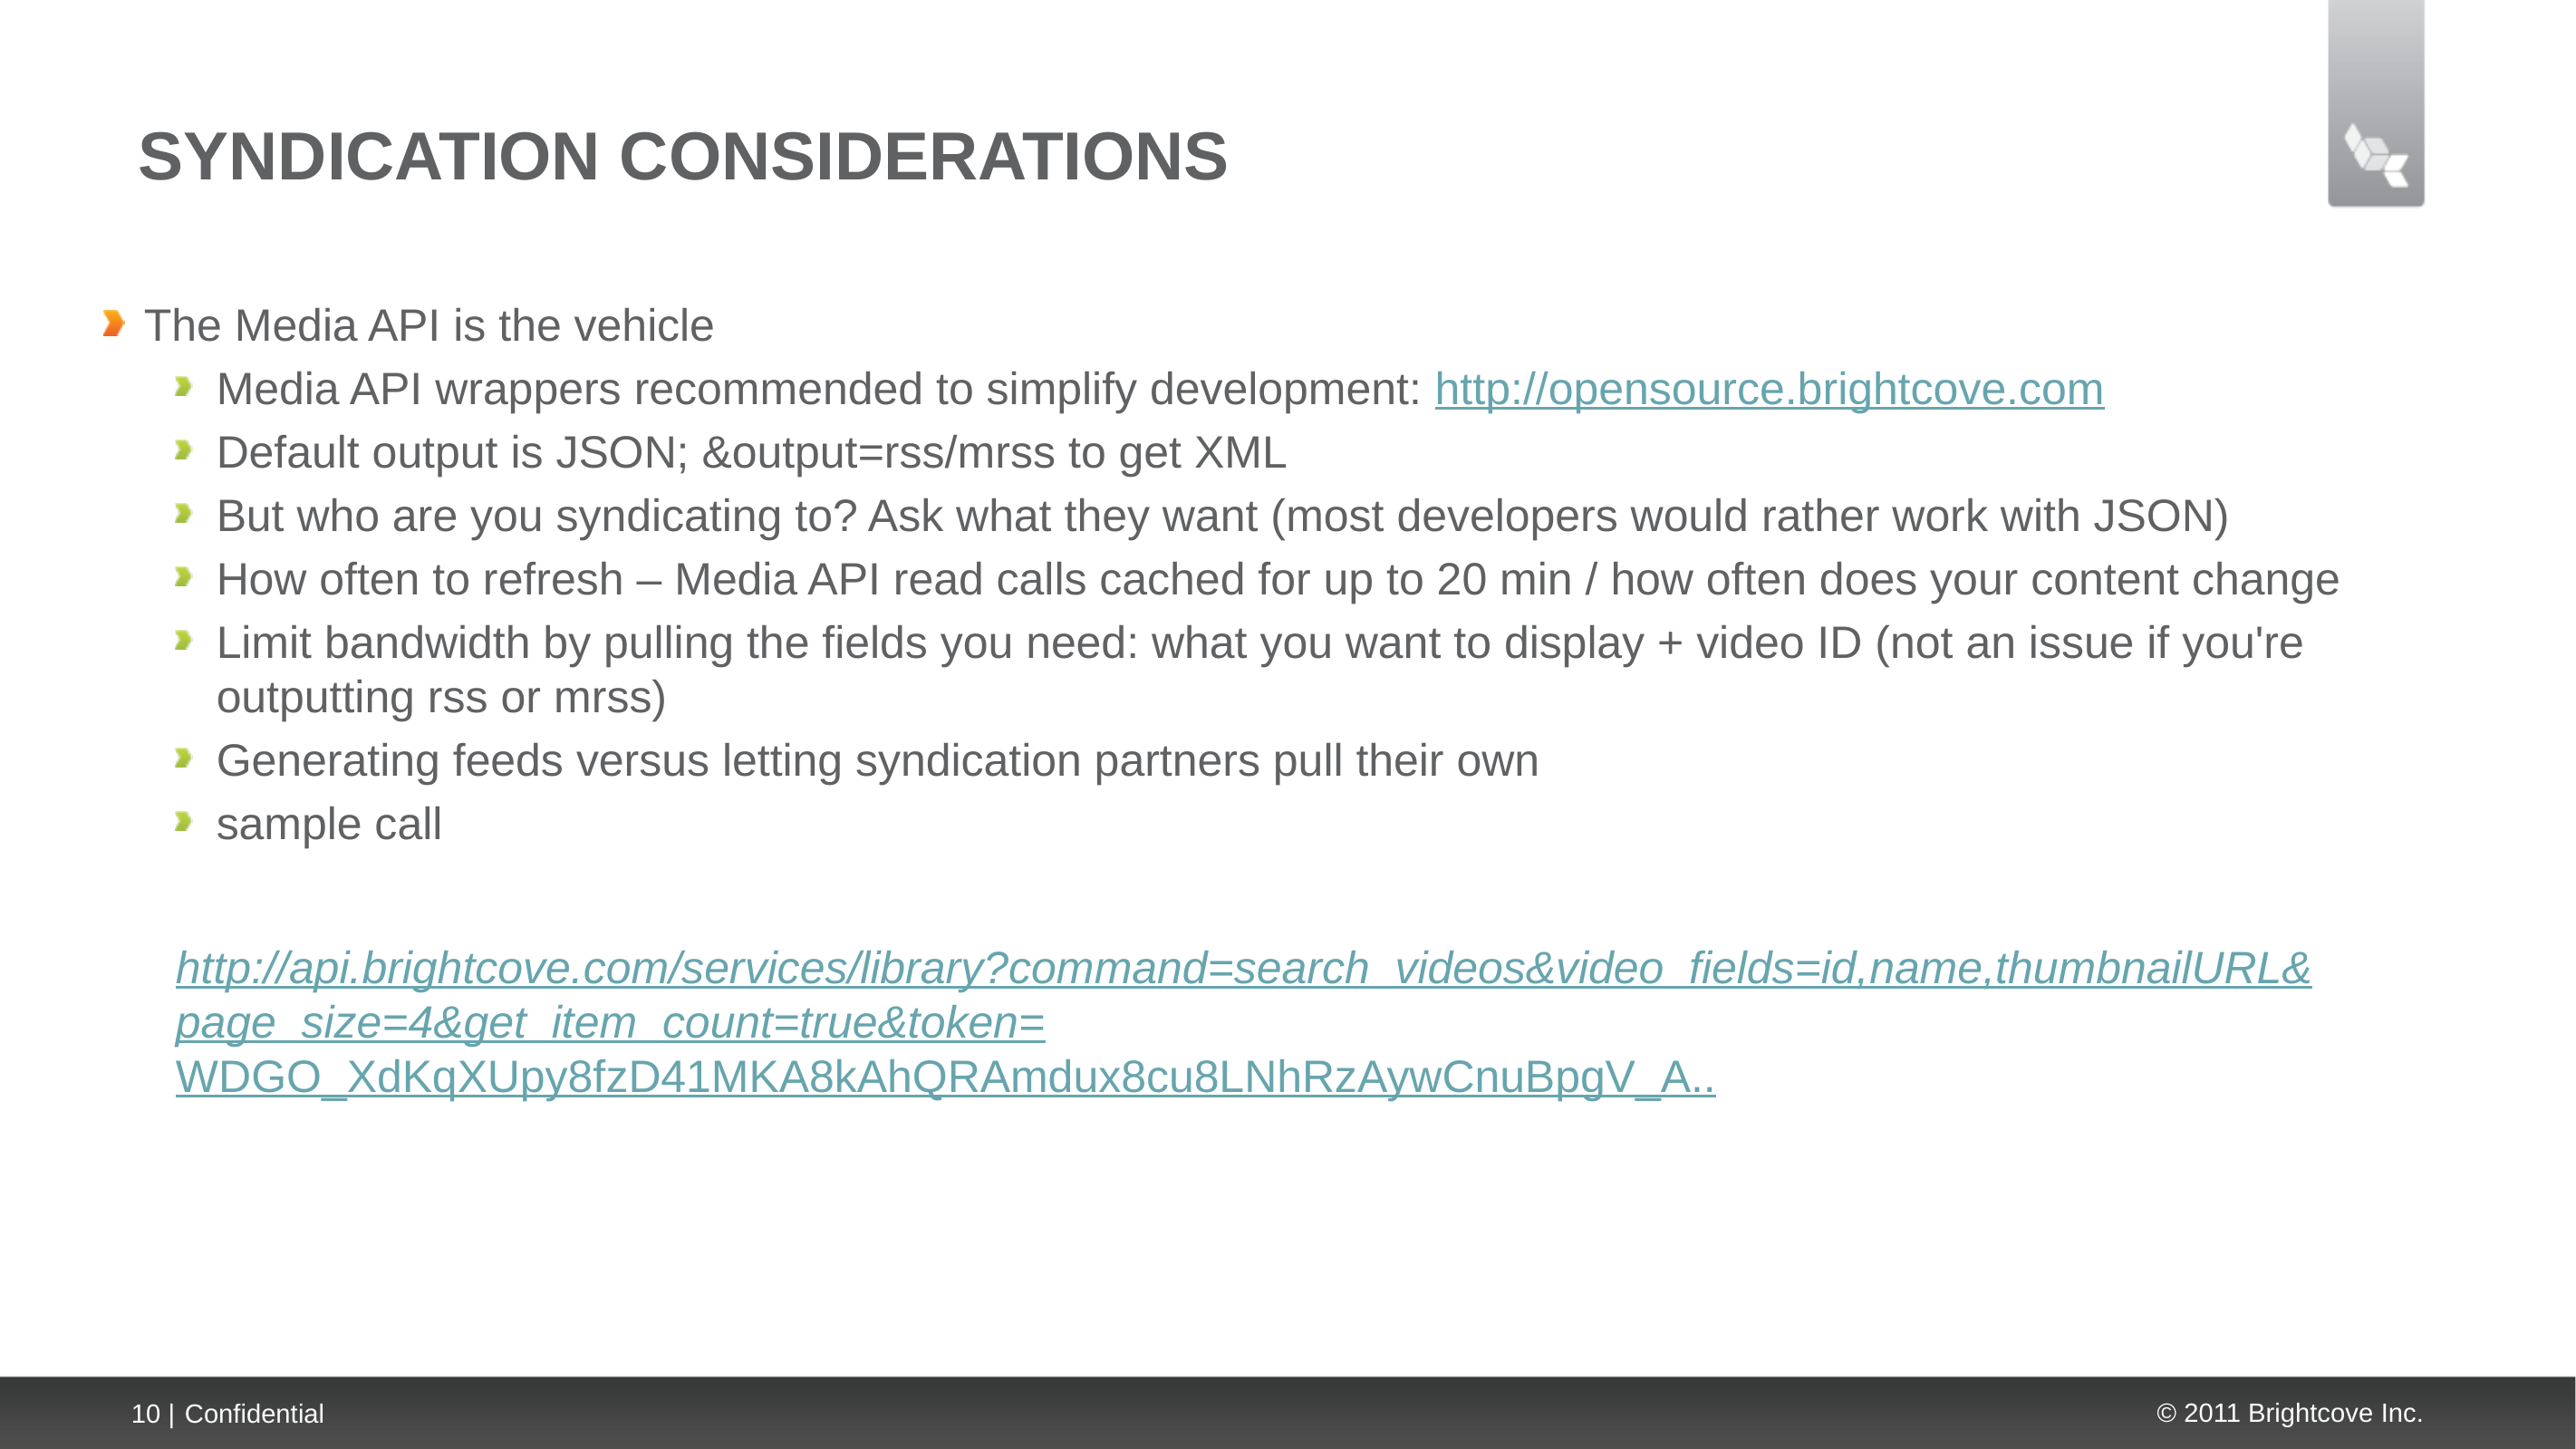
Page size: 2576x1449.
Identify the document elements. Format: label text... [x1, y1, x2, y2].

slide_number 10 | [88, 1374, 171, 1449]
title Syndication Considerations [115, 43, 2270, 261]
footer Confidential [171, 1374, 988, 1449]
list The Media API is the vehicle Media API wrappers recommended to simplify development: http://opensource.brightcove.com Default output is JSON; &output=rss/mrss to get XML But who are you syndicating to? Ask what they want (most developers would rather work with JSON) How often to refresh – Media API read calls cached for up to 20 min / how often does your content change Limit bandwidth by pulling the fields you need: what you want to display + video ID (not an issue if you're outputting rss or mrss) Generating feeds versus letting syndication partners pull their own sample call http://api.brightcove.com/services/library?command=search_videos&video_fields=id,name,thumbnailURL&page_size=4&get_item_count=true&token=WDGO_XdKqXUpy8fzD41MKA8kAhQRAmdux8cu8LNhRzAywCnuBpgV_A.. [80, 284, 2441, 1207]
picture [0, 0, 2576, 1449]
